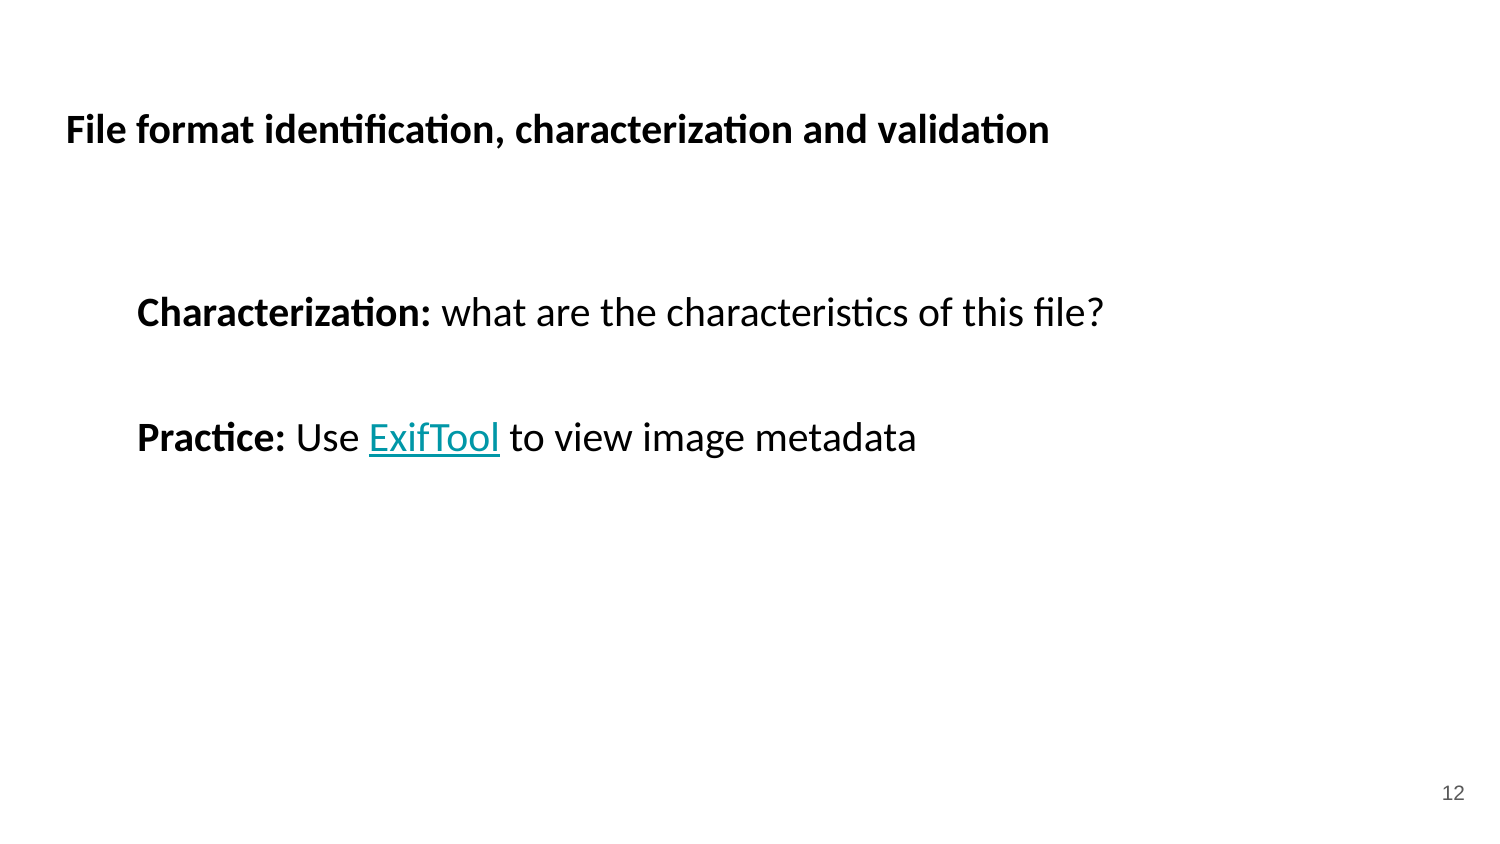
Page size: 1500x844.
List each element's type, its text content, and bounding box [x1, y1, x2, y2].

list Characterization: what are the characteristics of this file? Practice: Use ExifTool to view image metadata [122, 269, 1163, 588]
slide_number ‹#› [1389, 764, 1480, 830]
title File format identification, characterization and validation [51, 72, 1449, 167]
